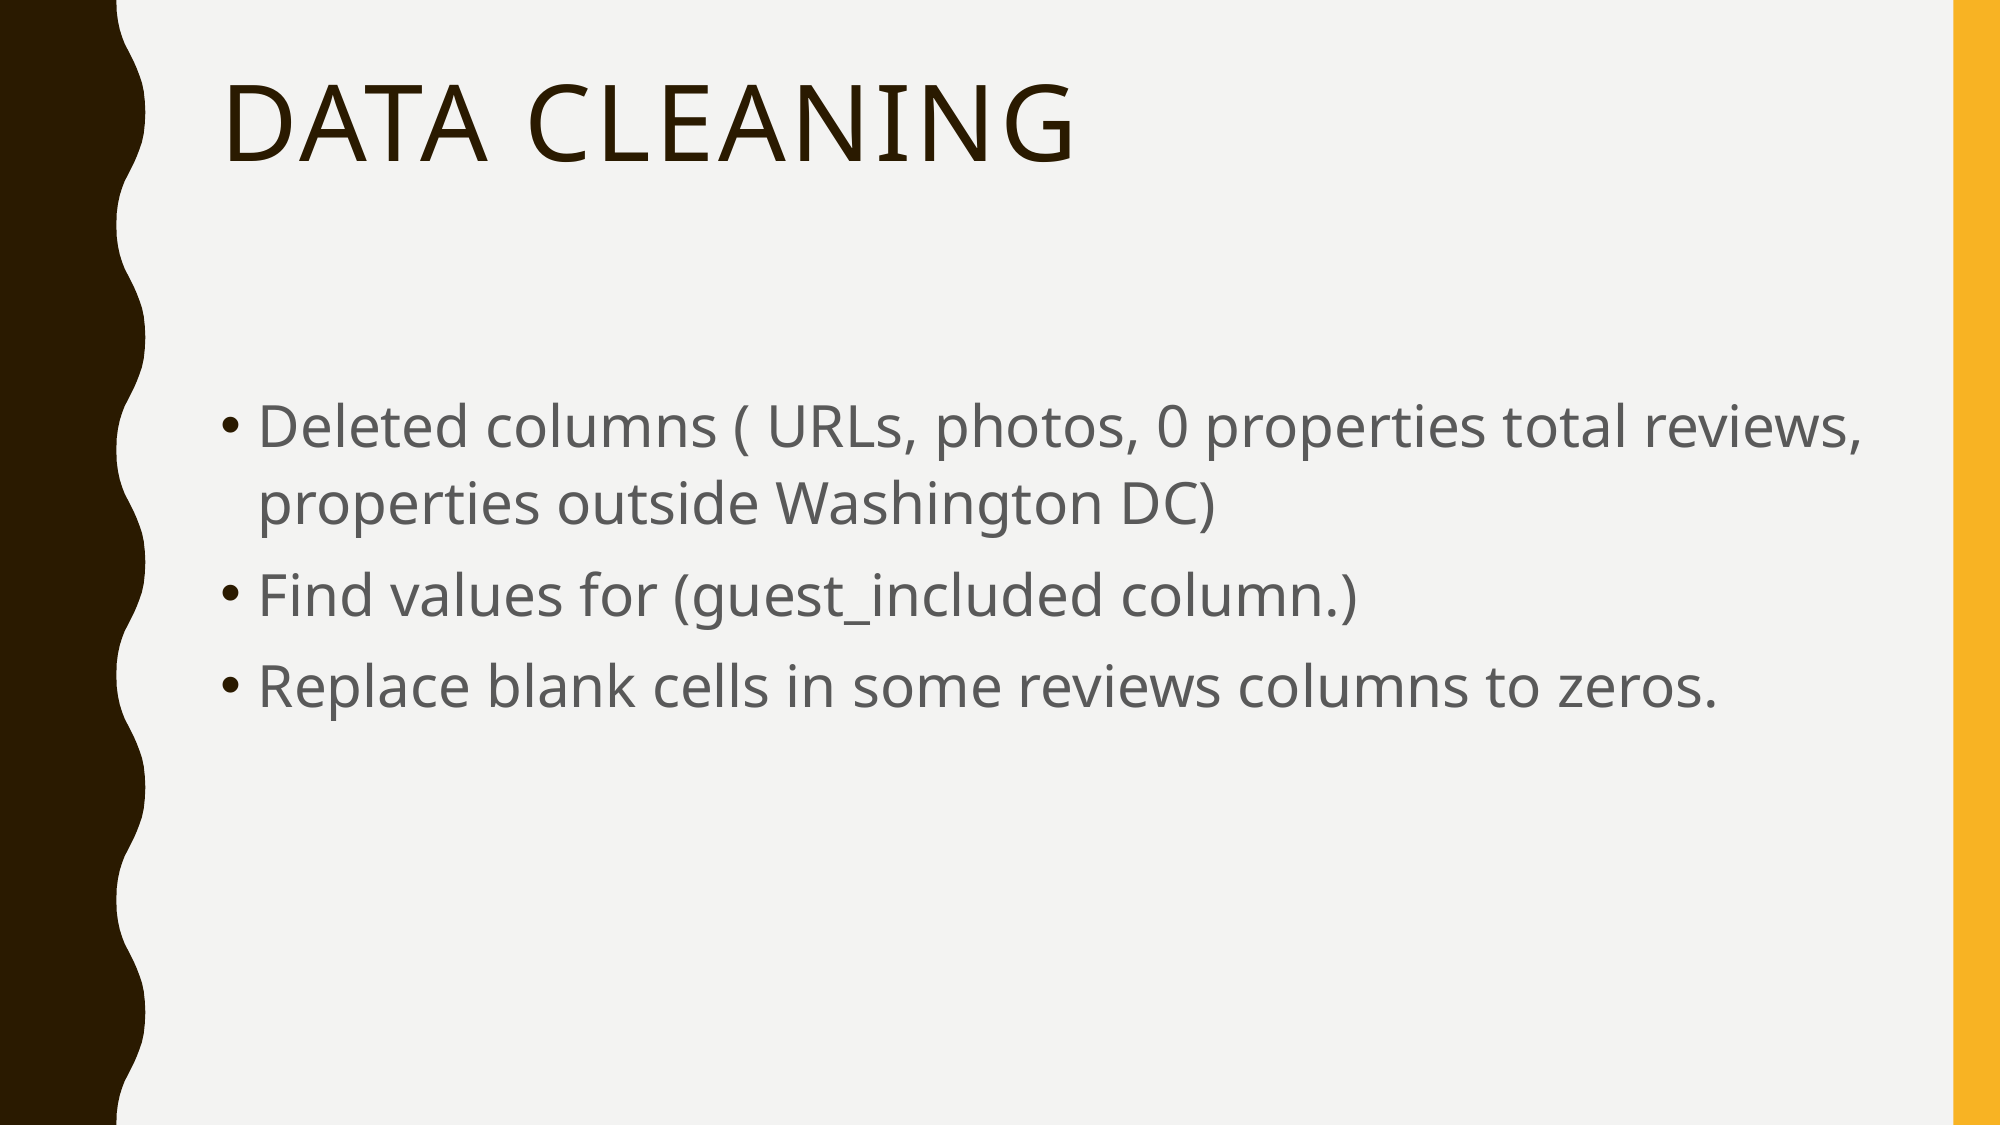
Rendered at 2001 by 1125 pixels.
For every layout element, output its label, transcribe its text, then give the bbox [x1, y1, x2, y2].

list Deleted columns ( URLs, photos, 0 properties total reviews, properties outside Washington DC) Find values for (guest_included column.) Replace blank cells in some reviews columns to zeros. [205, 375, 1913, 965]
title Data cleaning [205, 62, 1875, 308]
